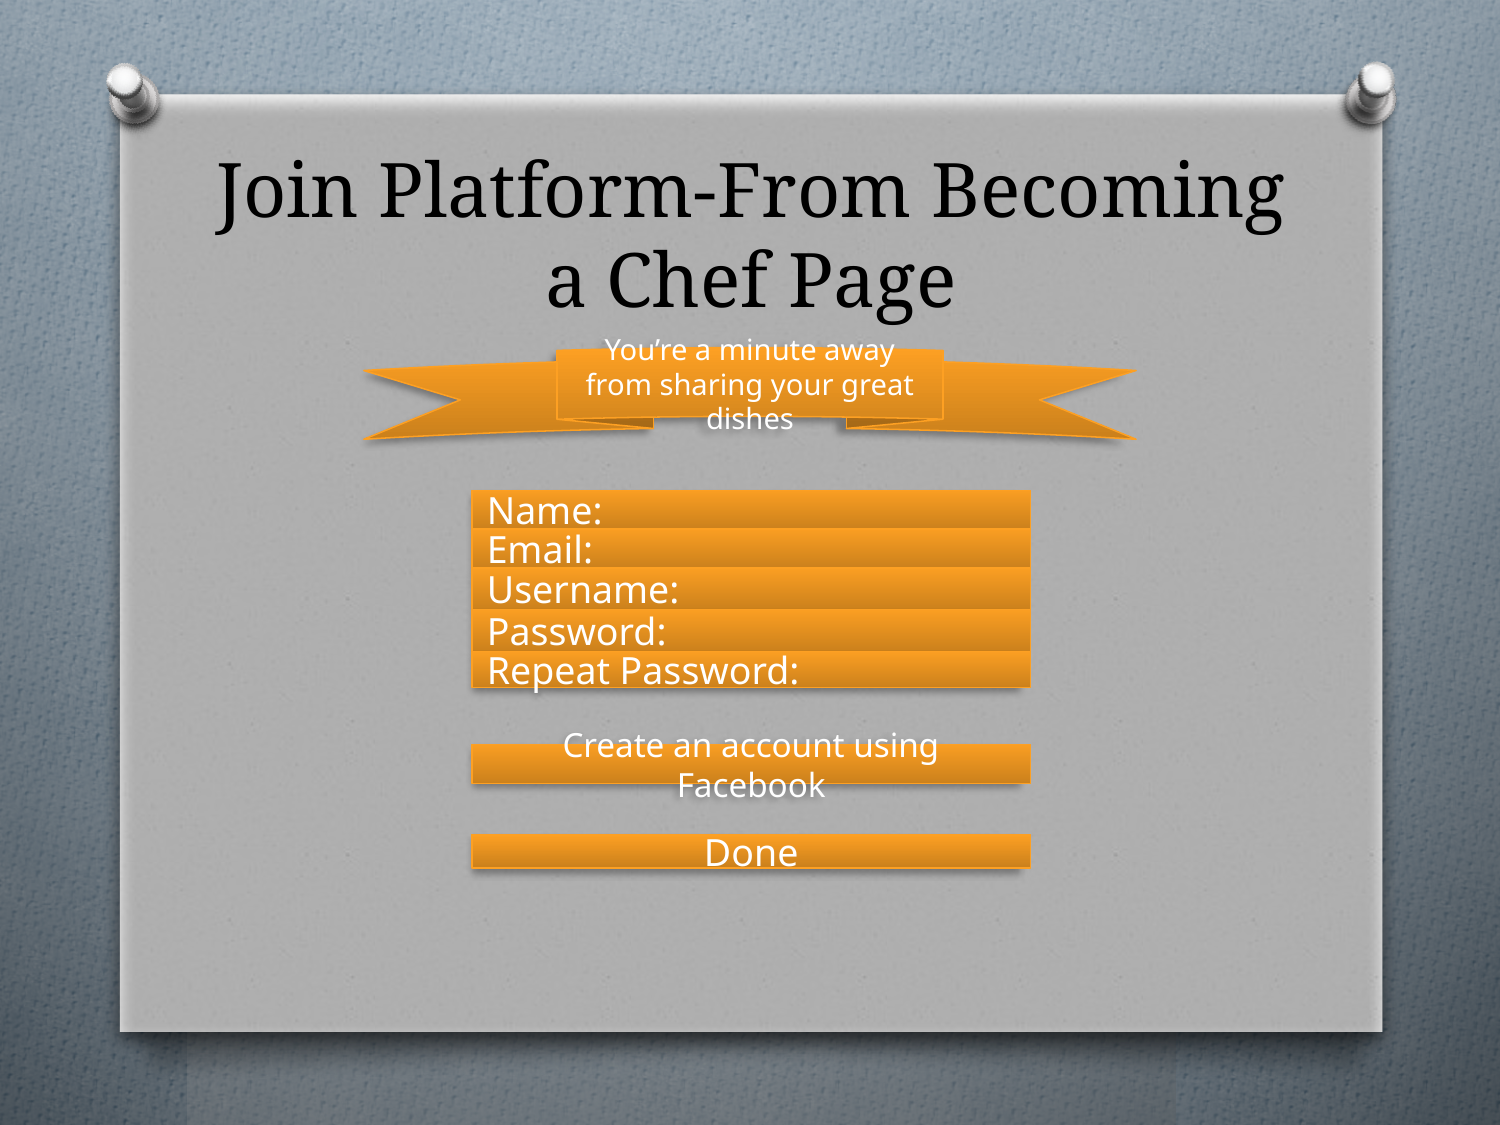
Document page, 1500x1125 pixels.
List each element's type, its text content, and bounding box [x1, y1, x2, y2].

picture [1317, 35, 1439, 156]
text_box Username: [471, 567, 1031, 609]
text_box Password: [471, 609, 1031, 651]
text_box Repeat Password: [471, 651, 1031, 688]
title Join Platform-From Becoming a Chef Page [179, 134, 1323, 332]
text_box Create an account using Facebook [471, 744, 1031, 784]
text_box Done [471, 834, 1031, 869]
text_box You’re a minute away from sharing your great dishes [363, 346, 1137, 441]
picture [75, 29, 198, 153]
text_box Email: [471, 528, 1031, 567]
text_box Name: [471, 490, 1031, 528]
